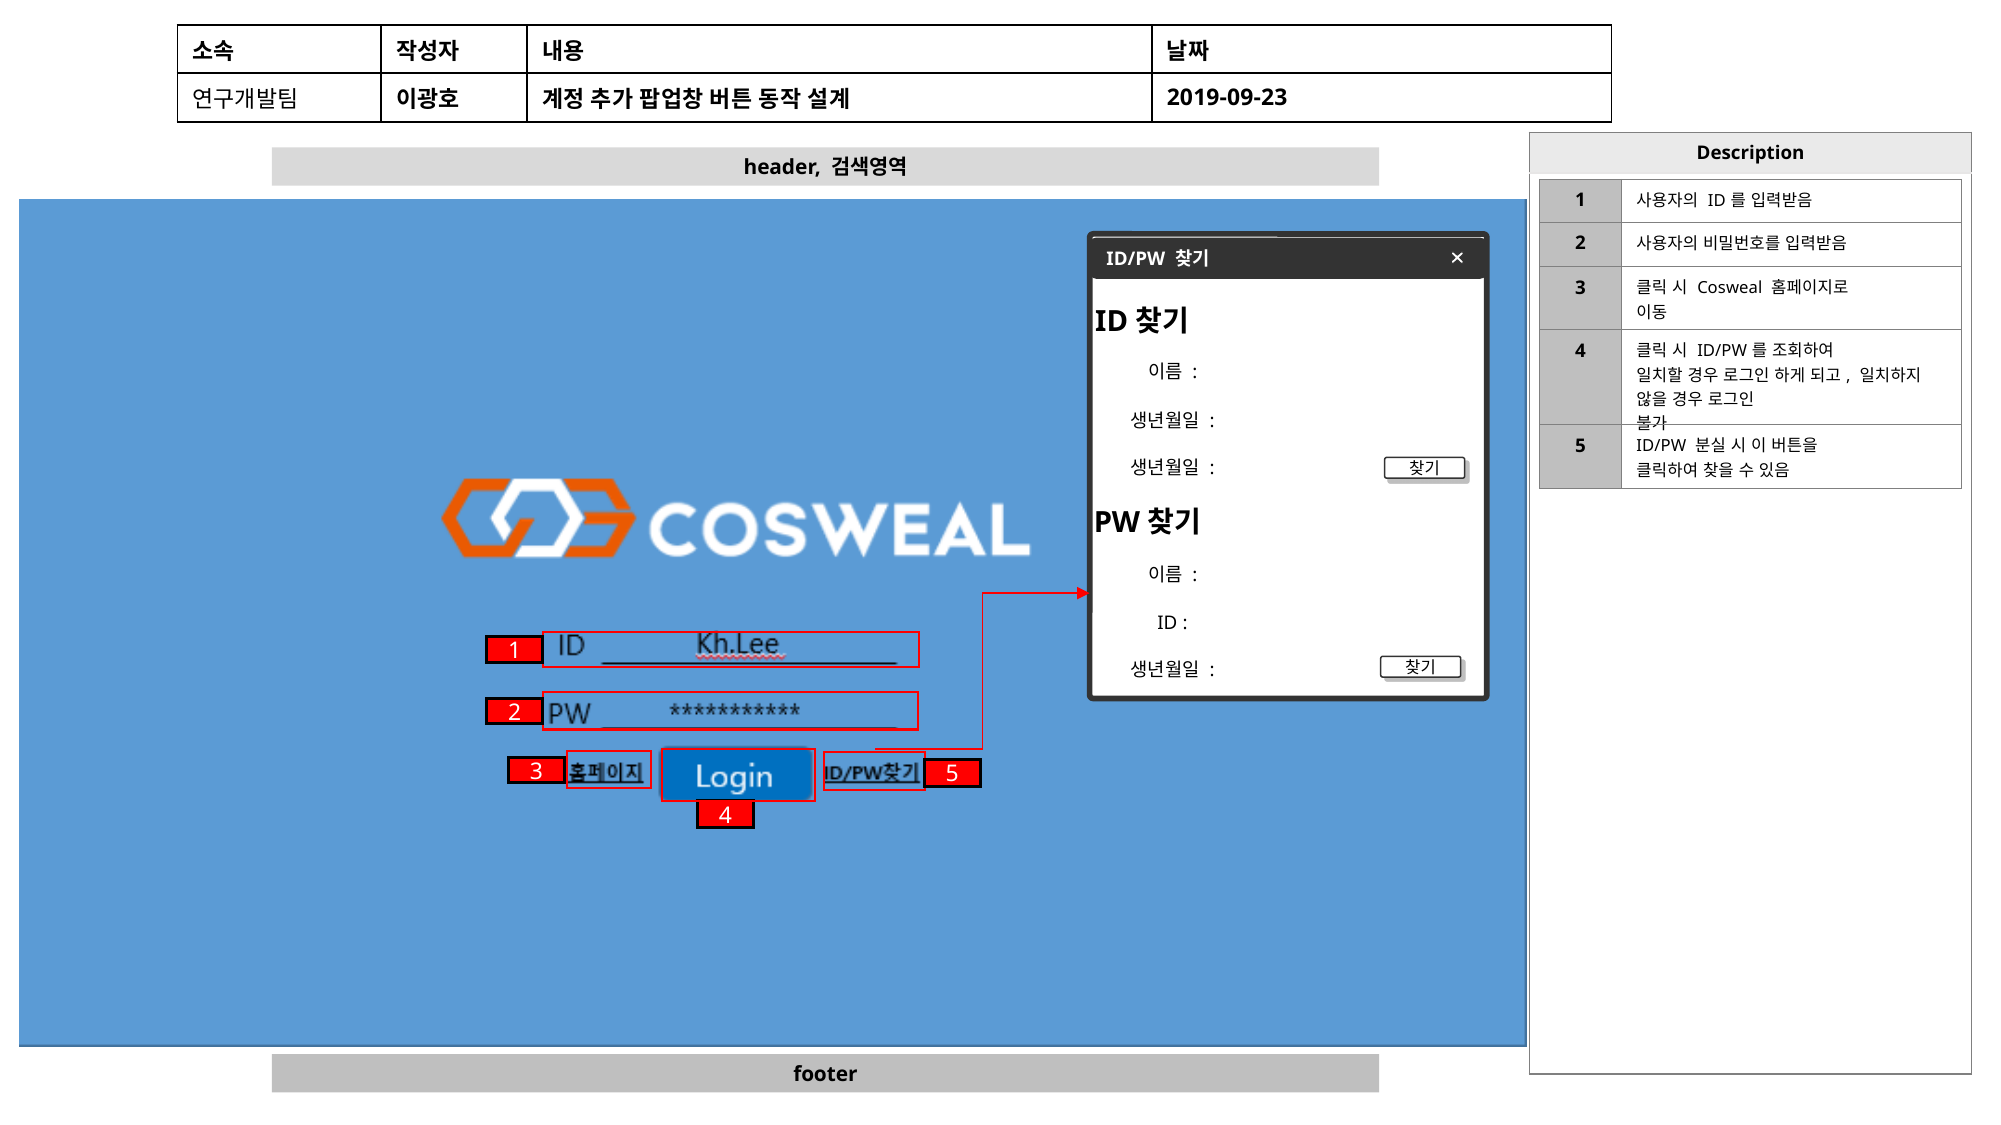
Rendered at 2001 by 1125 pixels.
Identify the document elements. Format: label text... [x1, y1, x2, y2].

table_header 소속 [178, 26, 380, 72]
text_box footer [271, 1053, 1380, 1093]
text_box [966, 233, 1487, 699]
table_cell ID/PW 분실 시 이 버튼을 클릭하여 찾을 수 있음 [1622, 425, 1961, 488]
table_cell 2 [1540, 223, 1621, 266]
table_header 1 [1540, 180, 1621, 222]
table_header 작성자 [382, 26, 526, 72]
table_cell 3 [1540, 267, 1621, 329]
table_header 사용자의 ID를 입력받음 [1622, 180, 1961, 222]
table_cell 클릭 시 Cosweal 홈페이지로 이동 [1622, 267, 1961, 329]
table_header 내용 [528, 26, 1151, 72]
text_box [875, 592, 1090, 749]
table_cell 4 [1540, 330, 1621, 424]
picture [19, 199, 1527, 1047]
table_cell 2019-09-23 [1153, 74, 1611, 121]
table_cell 5 [1540, 425, 1621, 488]
text_box header, 검색영역 [271, 146, 1380, 187]
table_cell 사용자의 비밀번호를 입력받음 [1622, 223, 1961, 266]
table_cell 연구개발팀 [178, 74, 380, 121]
table_cell 이광호 [382, 74, 526, 121]
table_cell 계정 추가 팝업창 버튼 동작 설계 [528, 74, 1151, 121]
table_header 날짜 [1153, 26, 1611, 72]
table_cell 클릭 시 ID/PW를 조회하여 일치할 경우 로그인 하게 되고, 일치하지 않을 경우 로그인 불가 [1622, 330, 1961, 424]
